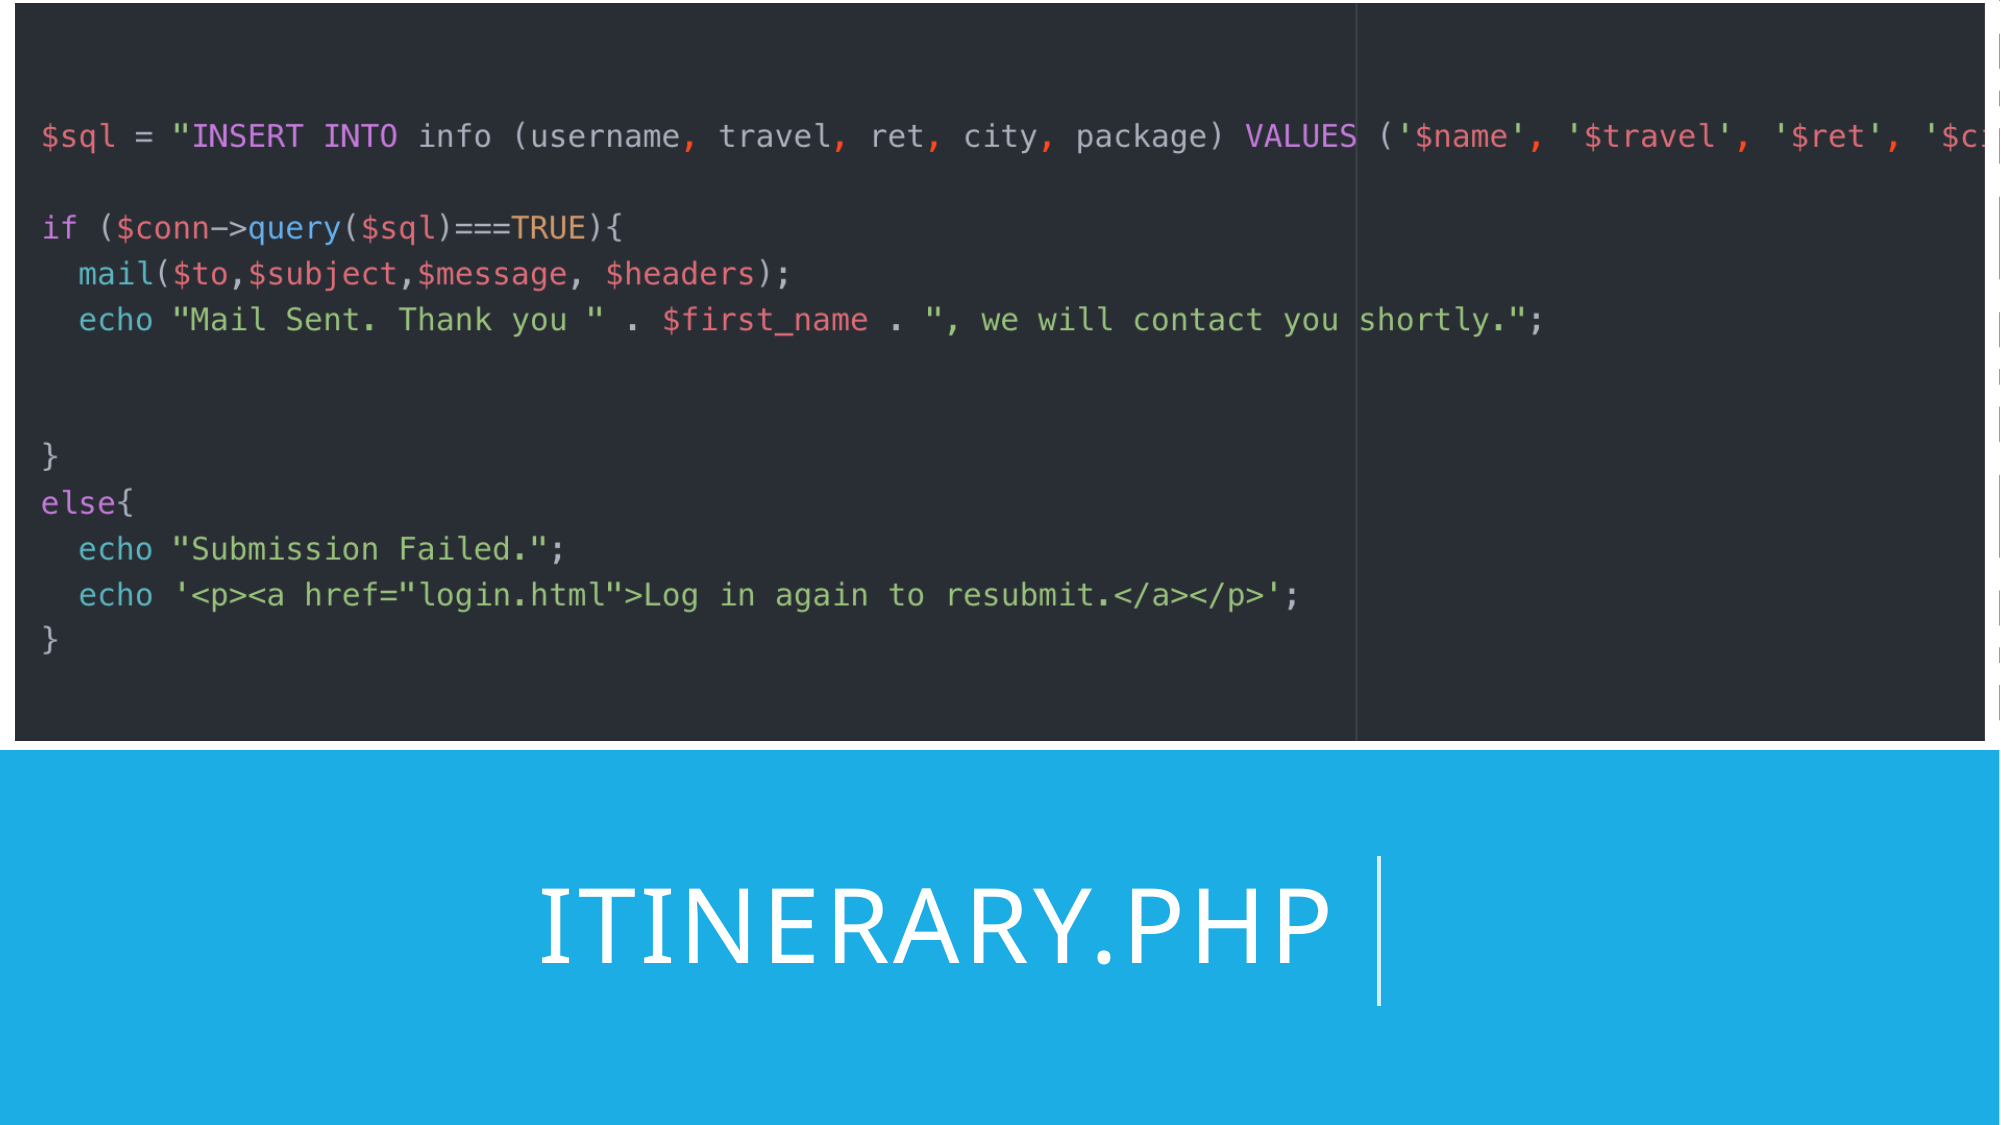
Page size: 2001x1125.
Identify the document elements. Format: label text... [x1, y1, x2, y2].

text_box [1986, 0, 2000, 749]
title Itinerary.php [75, 813, 1350, 1054]
picture [15, 3, 1985, 742]
text_box [0, 0, 13, 749]
text_box [0, 749, 2000, 1125]
